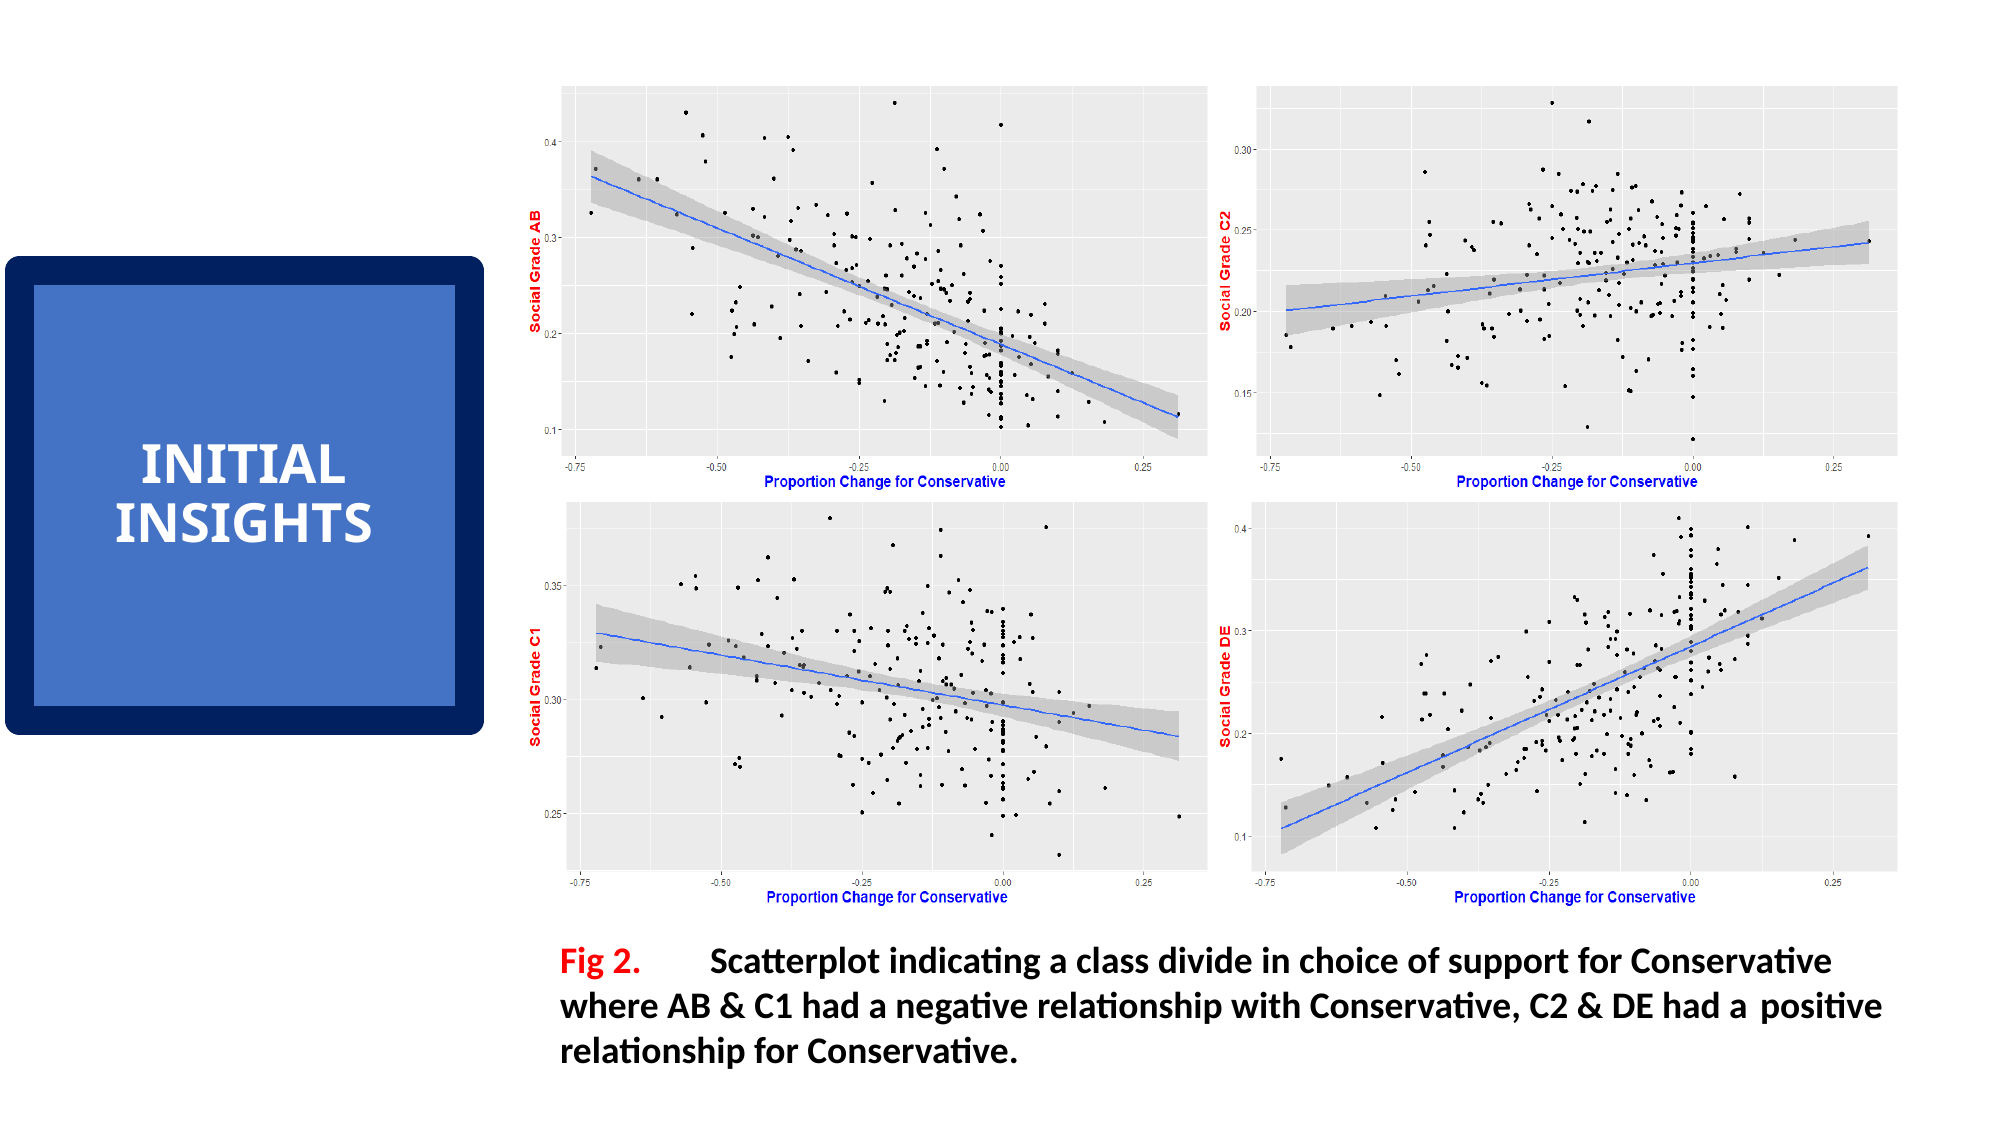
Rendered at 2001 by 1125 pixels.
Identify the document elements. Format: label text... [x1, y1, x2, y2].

picture [523, 80, 1903, 911]
text_box Fig 2. Scatterplot indicating a class divide in choice of support for Conservative where AB & C1 had a negative relationship with Conservative, C2 & DE had a positive relationship for Conservative. [545, 928, 1925, 1079]
title INITIAL INSIGHTS [19, 270, 470, 721]
